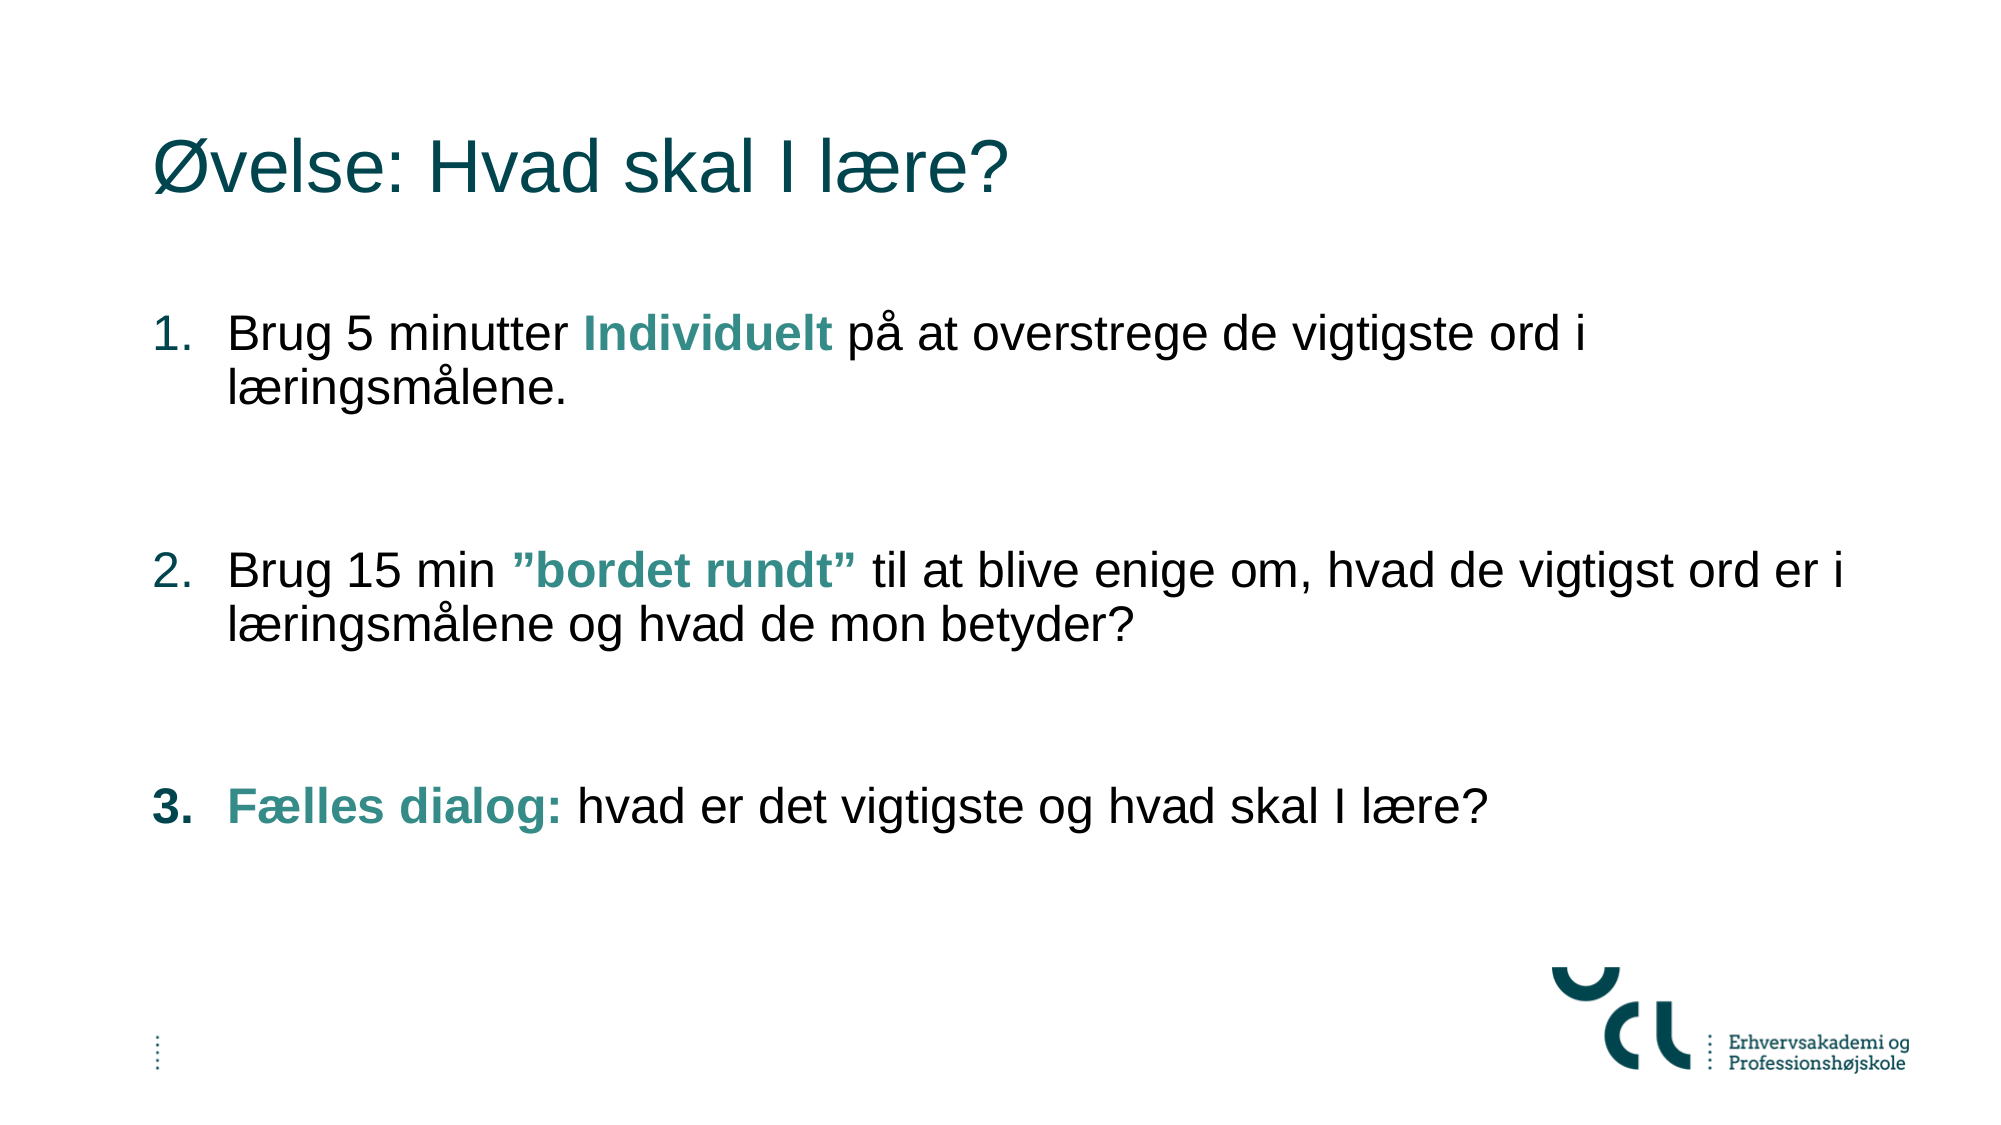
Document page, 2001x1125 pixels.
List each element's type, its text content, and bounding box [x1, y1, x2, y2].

picture [147, 1027, 171, 1074]
title Øvelse: Hvad skal I lære? [137, 59, 1863, 278]
list Brug 5 minutter Individuelt på at overstrege de vigtigste ord i læringsmålene. Brug 15 min ”bordet rundt” til at blive enige om, hvad de vigtigst ord er i læringsmålene og hvad de mon betyder? Fælles dialog: hvad er det vigtigste og hvad skal I lære? [137, 299, 1863, 952]
picture [1552, 967, 1909, 1074]
